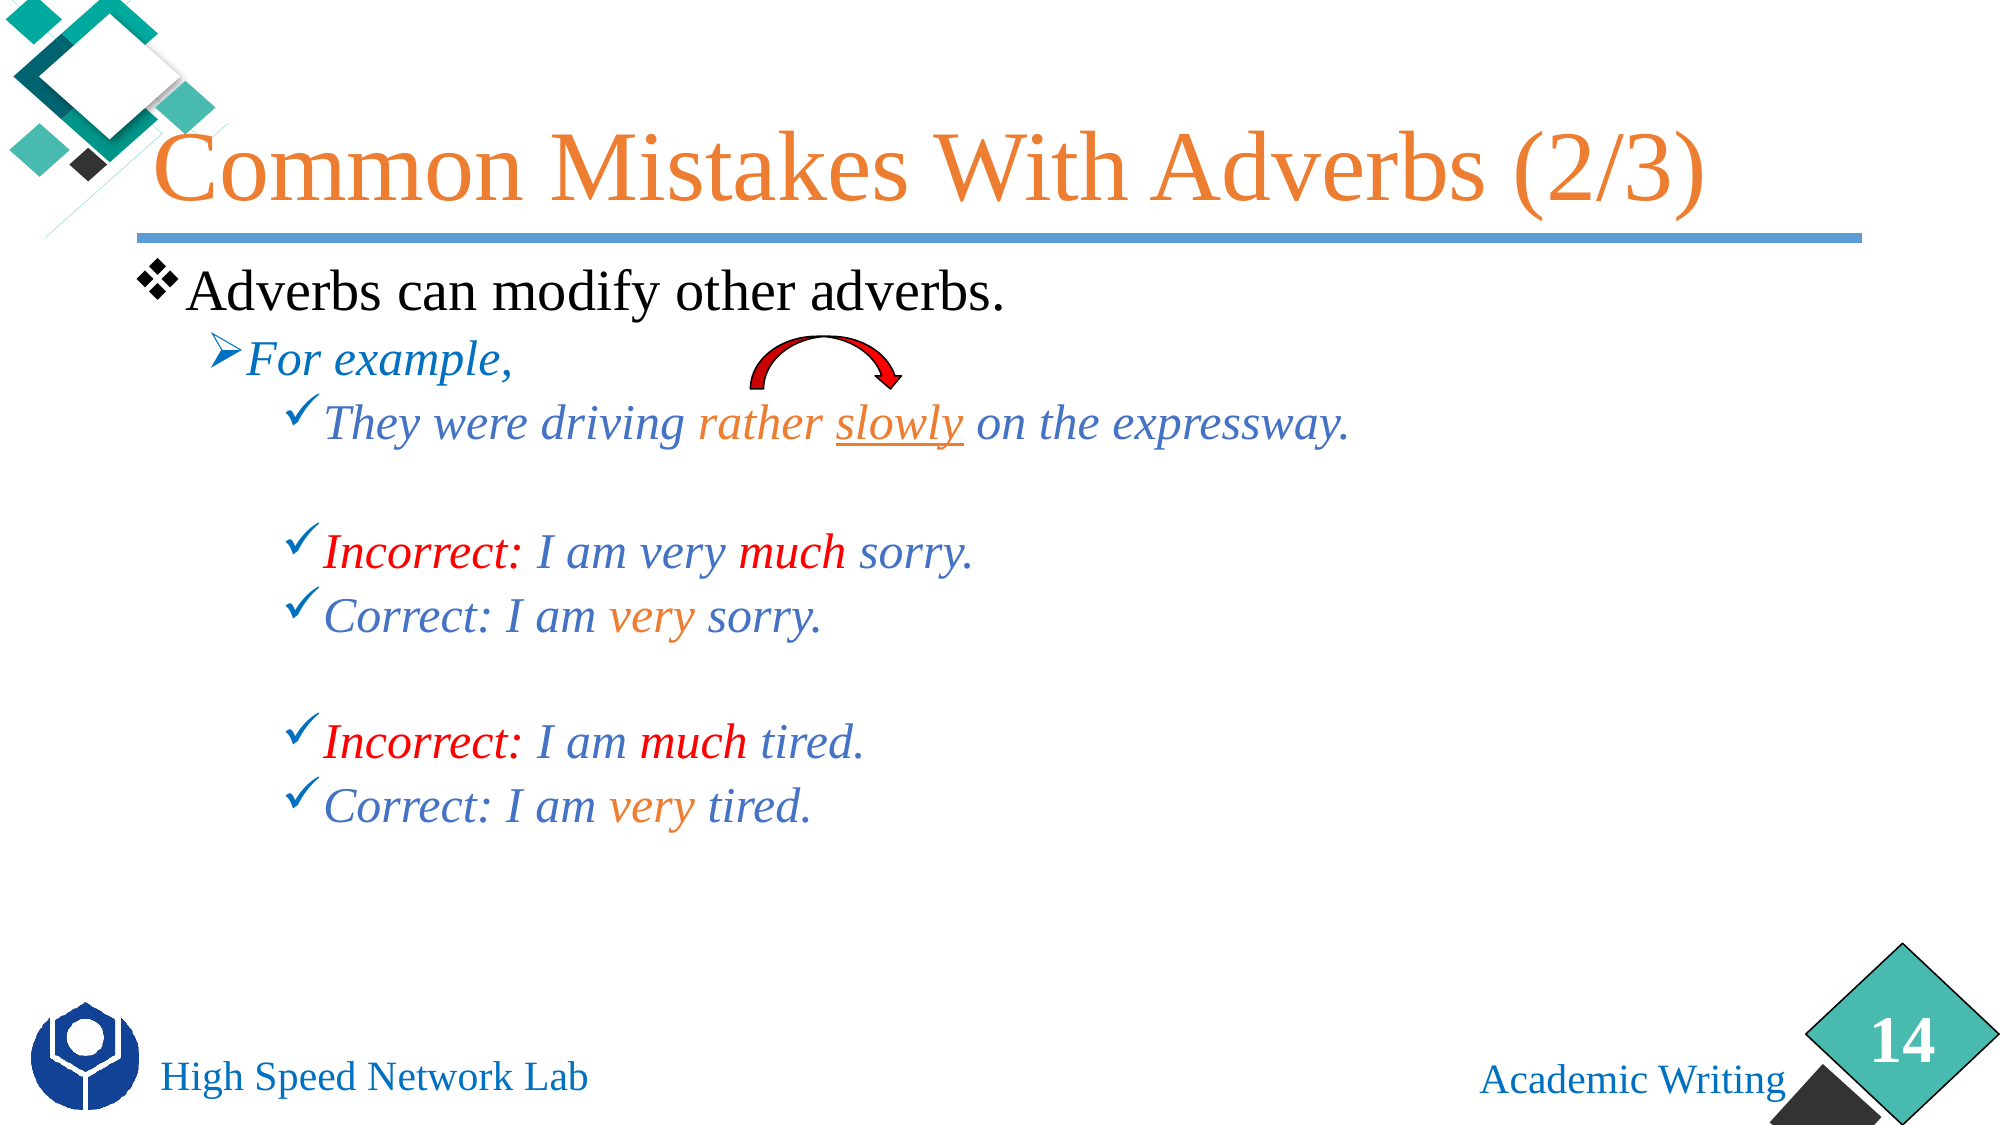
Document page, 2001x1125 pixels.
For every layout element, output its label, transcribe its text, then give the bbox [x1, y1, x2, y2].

list Adverbs can modify other adverbs. For example, They were driving rather slowly on the expressway. Incorrect: I am very much sorry. Correct: I am very sorry. Incorrect: I am much tired. Correct: I am very tired. [116, 244, 1817, 1061]
picture [31, 1002, 139, 1110]
title Common Mistakes With Adverbs (2/3) [137, 59, 1863, 278]
text_box [750, 336, 902, 389]
